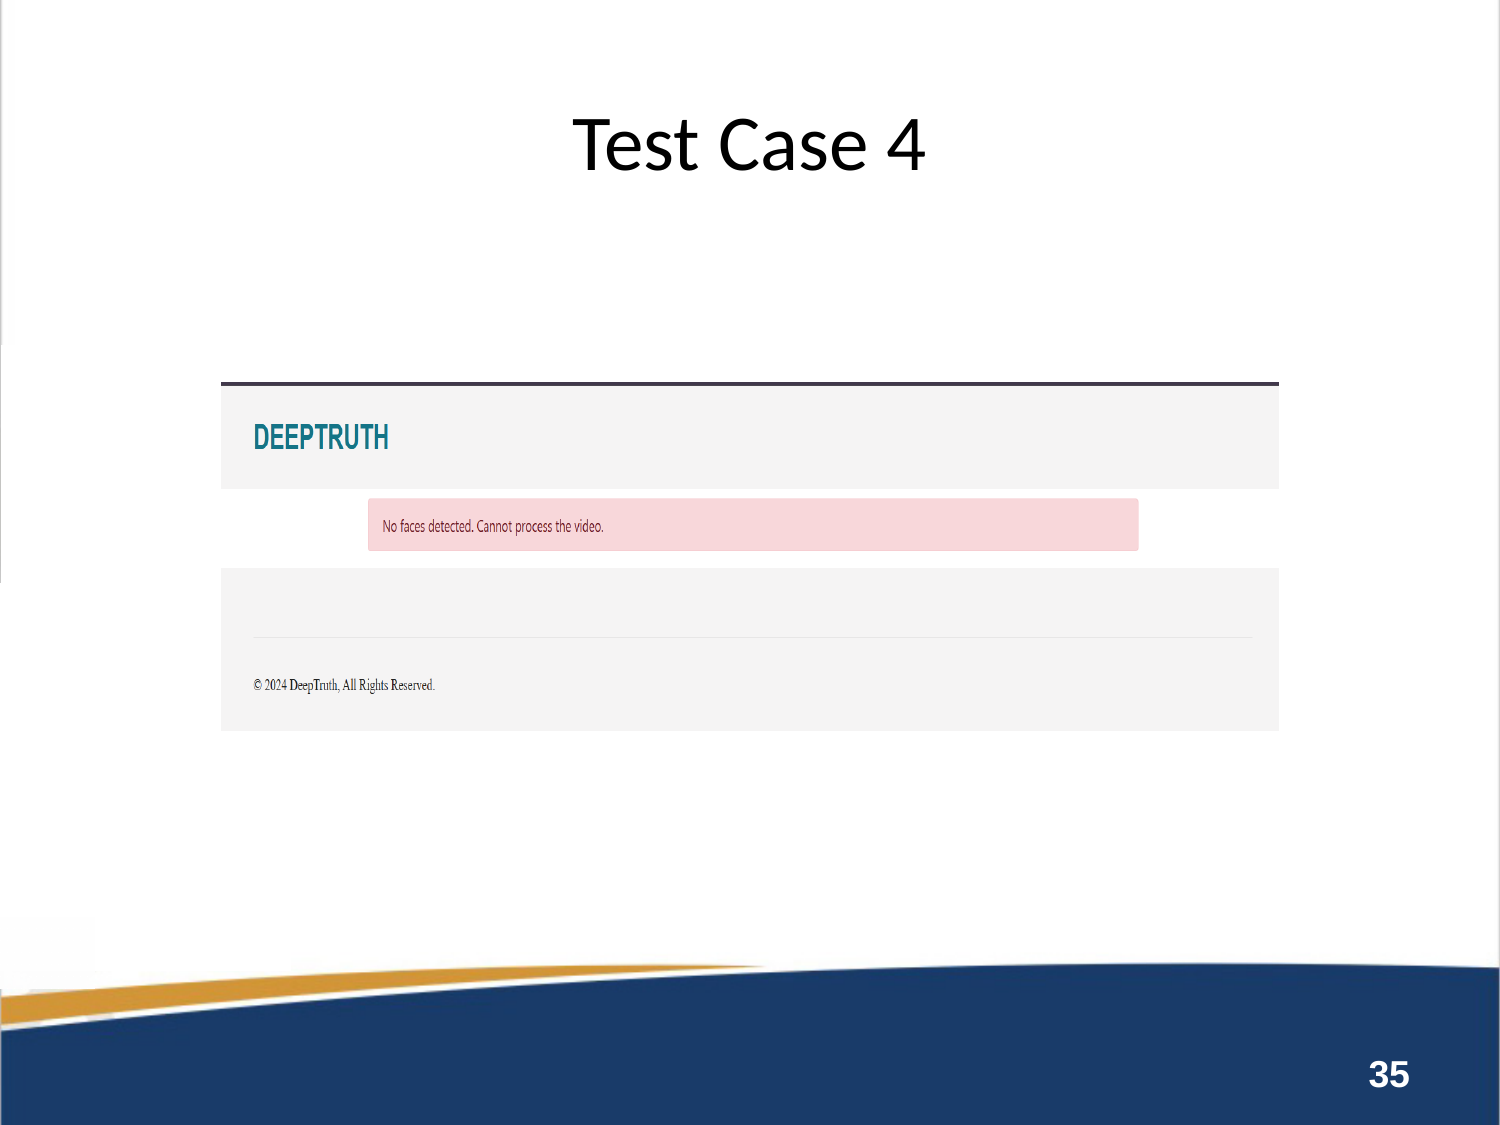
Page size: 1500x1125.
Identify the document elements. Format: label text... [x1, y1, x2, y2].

title Test Case 4 [75, 45, 1425, 233]
picture [0, 0, 1500, 1125]
slide_number 35 [1074, 1042, 1425, 1103]
